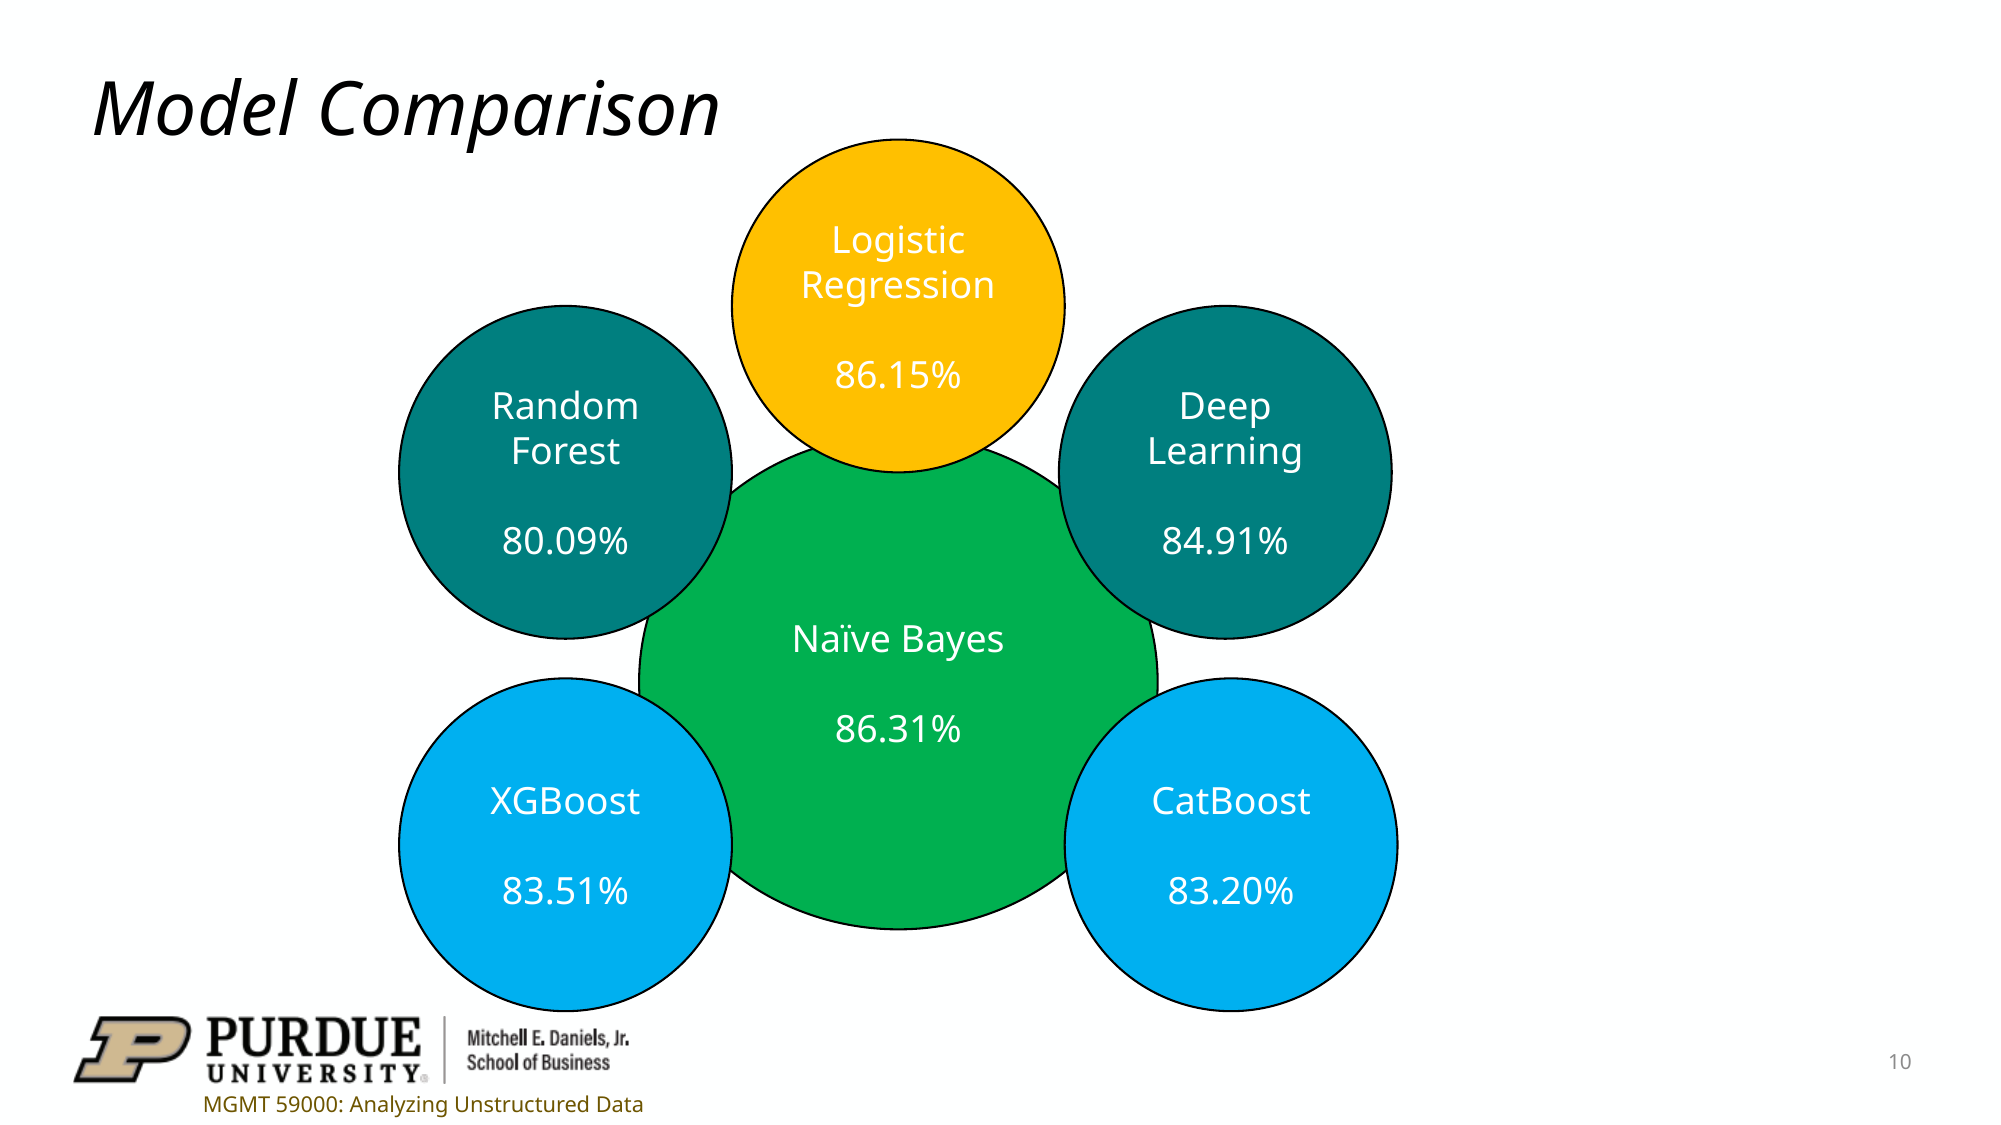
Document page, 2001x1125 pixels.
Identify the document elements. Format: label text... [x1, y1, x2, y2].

text_box MGMT 59000: Analyzing Unstructured Data [188, 1083, 1000, 1125]
slide_number 10 [1776, 1036, 1927, 1089]
title Model Comparison [76, 63, 1925, 160]
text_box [399, 139, 1398, 1012]
